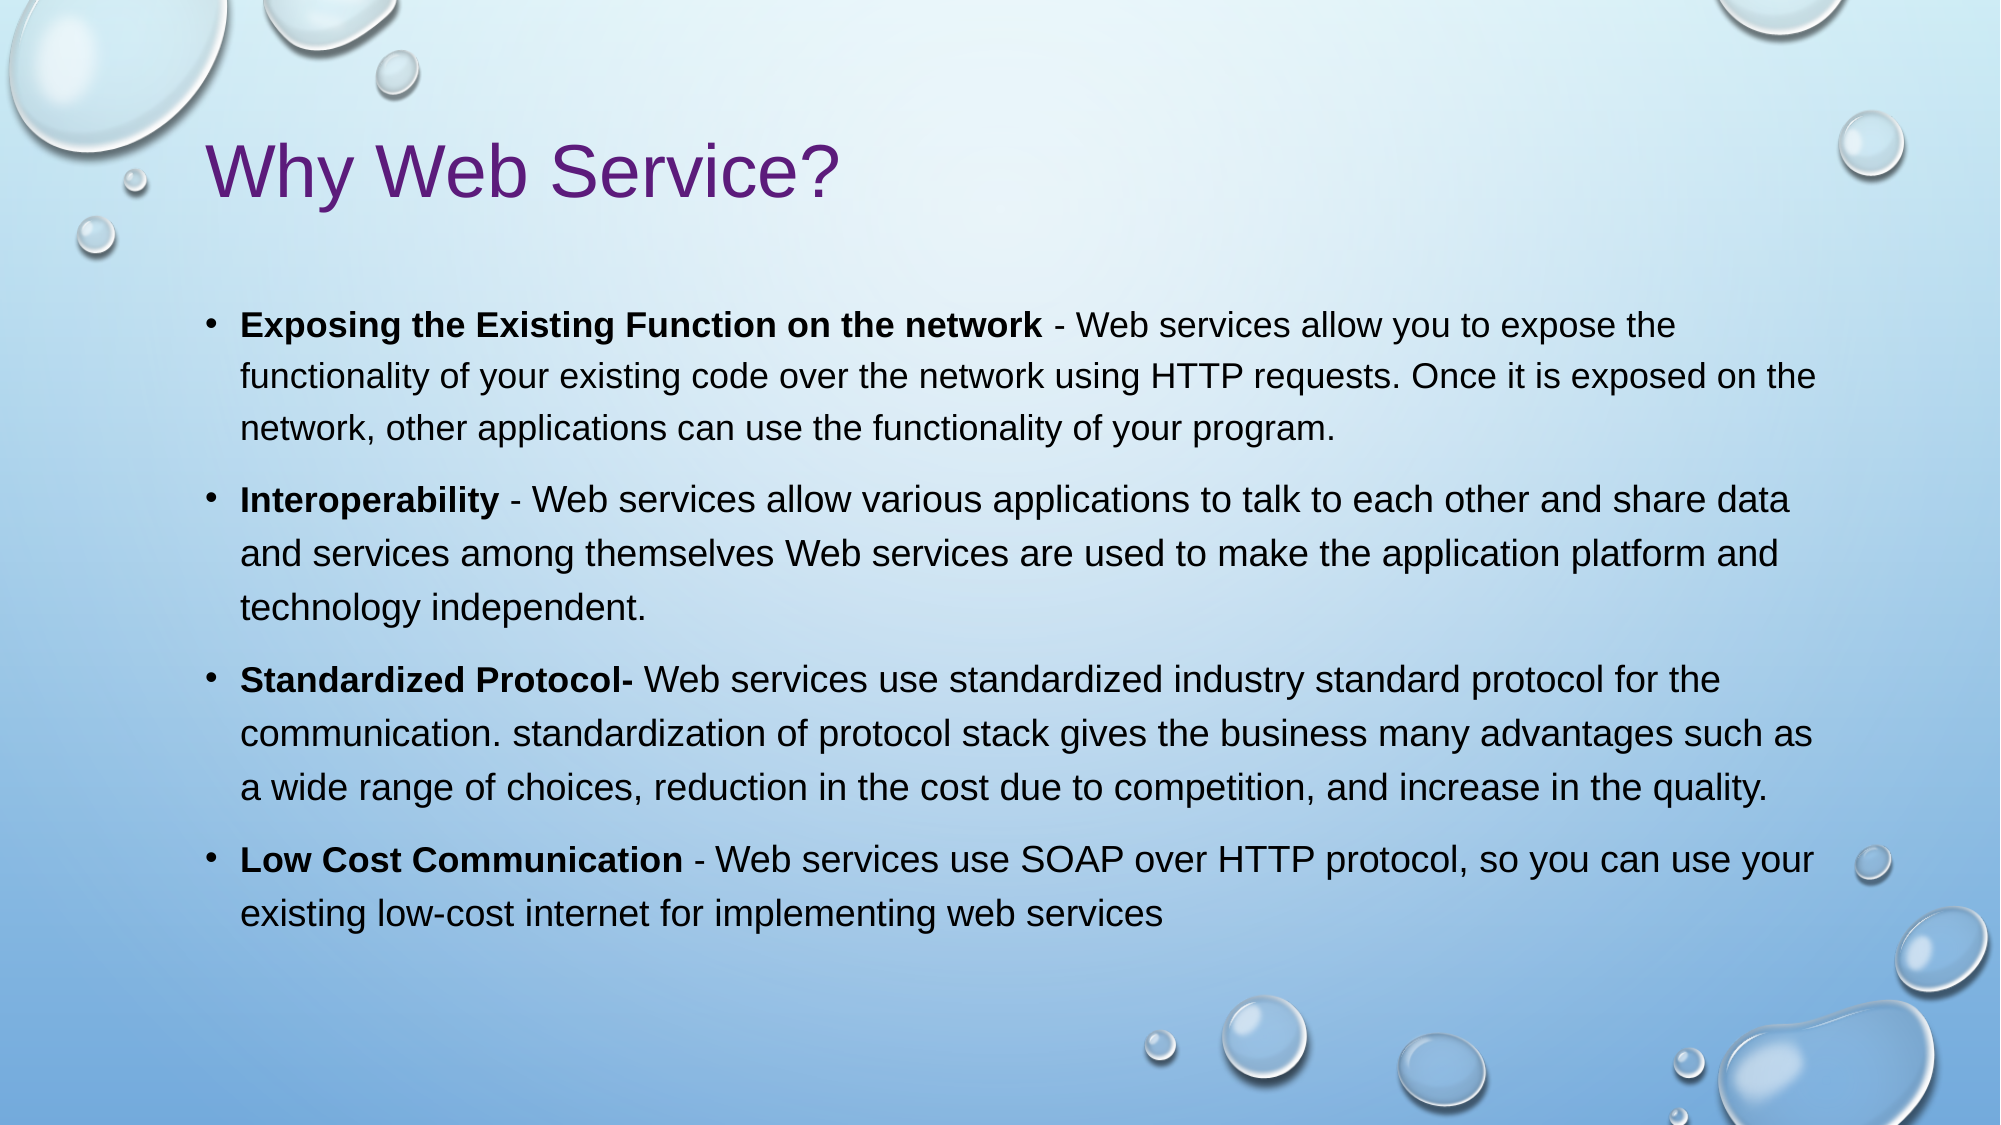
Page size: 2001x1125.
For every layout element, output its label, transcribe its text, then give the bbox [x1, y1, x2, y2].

list Exposing the Existing Function on the network - Web services allow you to expose the functionality of your existing code over the network using HTTP requests. Once it is exposed on the network, other applications can use the functionality of your program. Interoperability - Web services allow various applications to talk to each other and share data and services among themselves Web services are used to make the application platform and technology independent. Standardized Protocol- Web services use standardized industry standard protocol for the communication. standardization of protocol stack gives the business many advantages such as a wide range of choices, reduction in the cost due to competition, and increase in the quality. Low Cost Communication - Web services use SOAP over HTTP protocol, so you can use your existing low-cost internet for implementing web services [190, 285, 1850, 950]
title Why Web Service? [190, 101, 1851, 246]
picture [0, 0, 2000, 1125]
